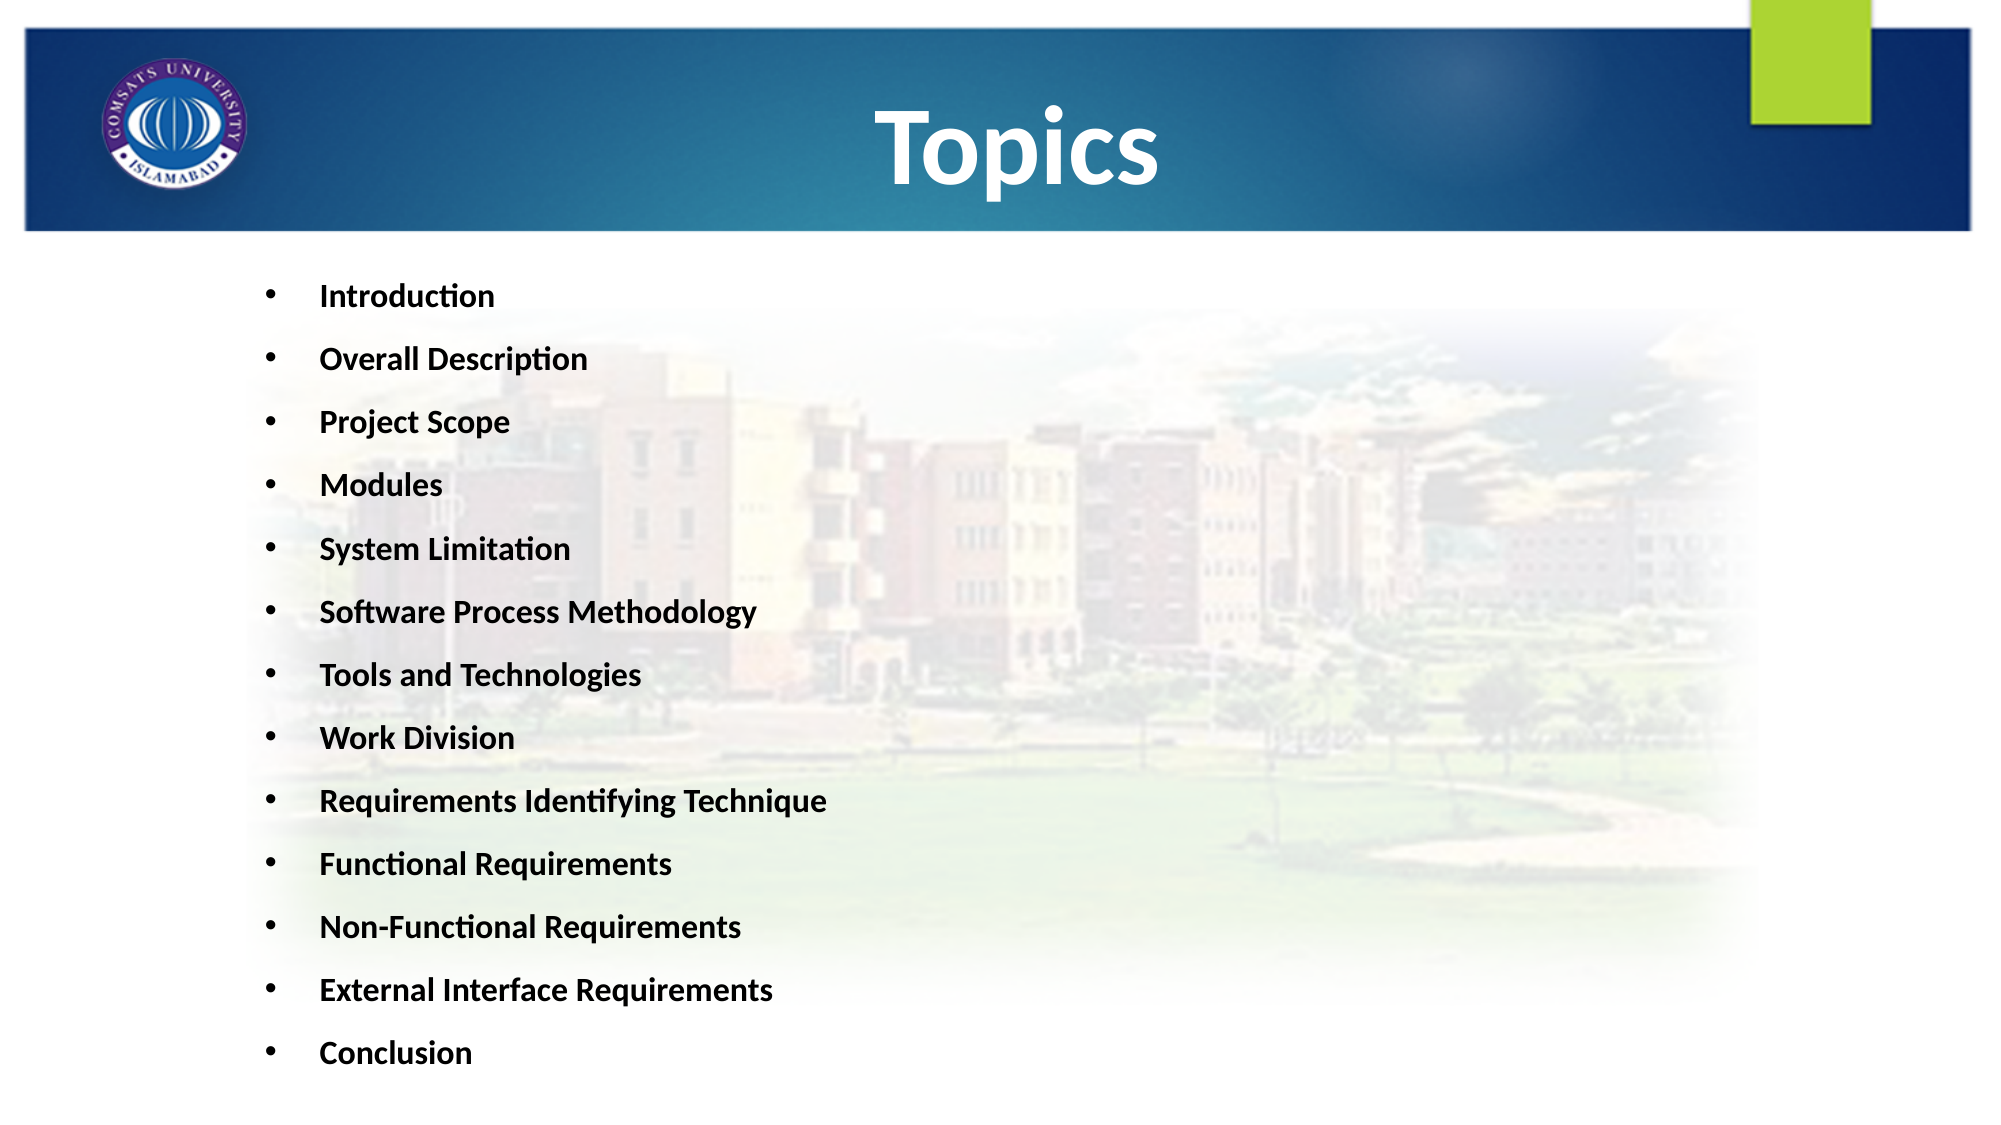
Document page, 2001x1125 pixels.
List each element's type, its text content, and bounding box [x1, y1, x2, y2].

title Topics [267, 32, 1768, 217]
subtitle Introduction Overall Description Project Scope Modules System Limitation Software Process Methodology Tools and Technologies Work Division Requirements Identifying Technique Functional Requirements Non-Functional Requirements External Interface Requirements Conclusion [249, 258, 1556, 1080]
picture [0, 0, 2000, 1125]
